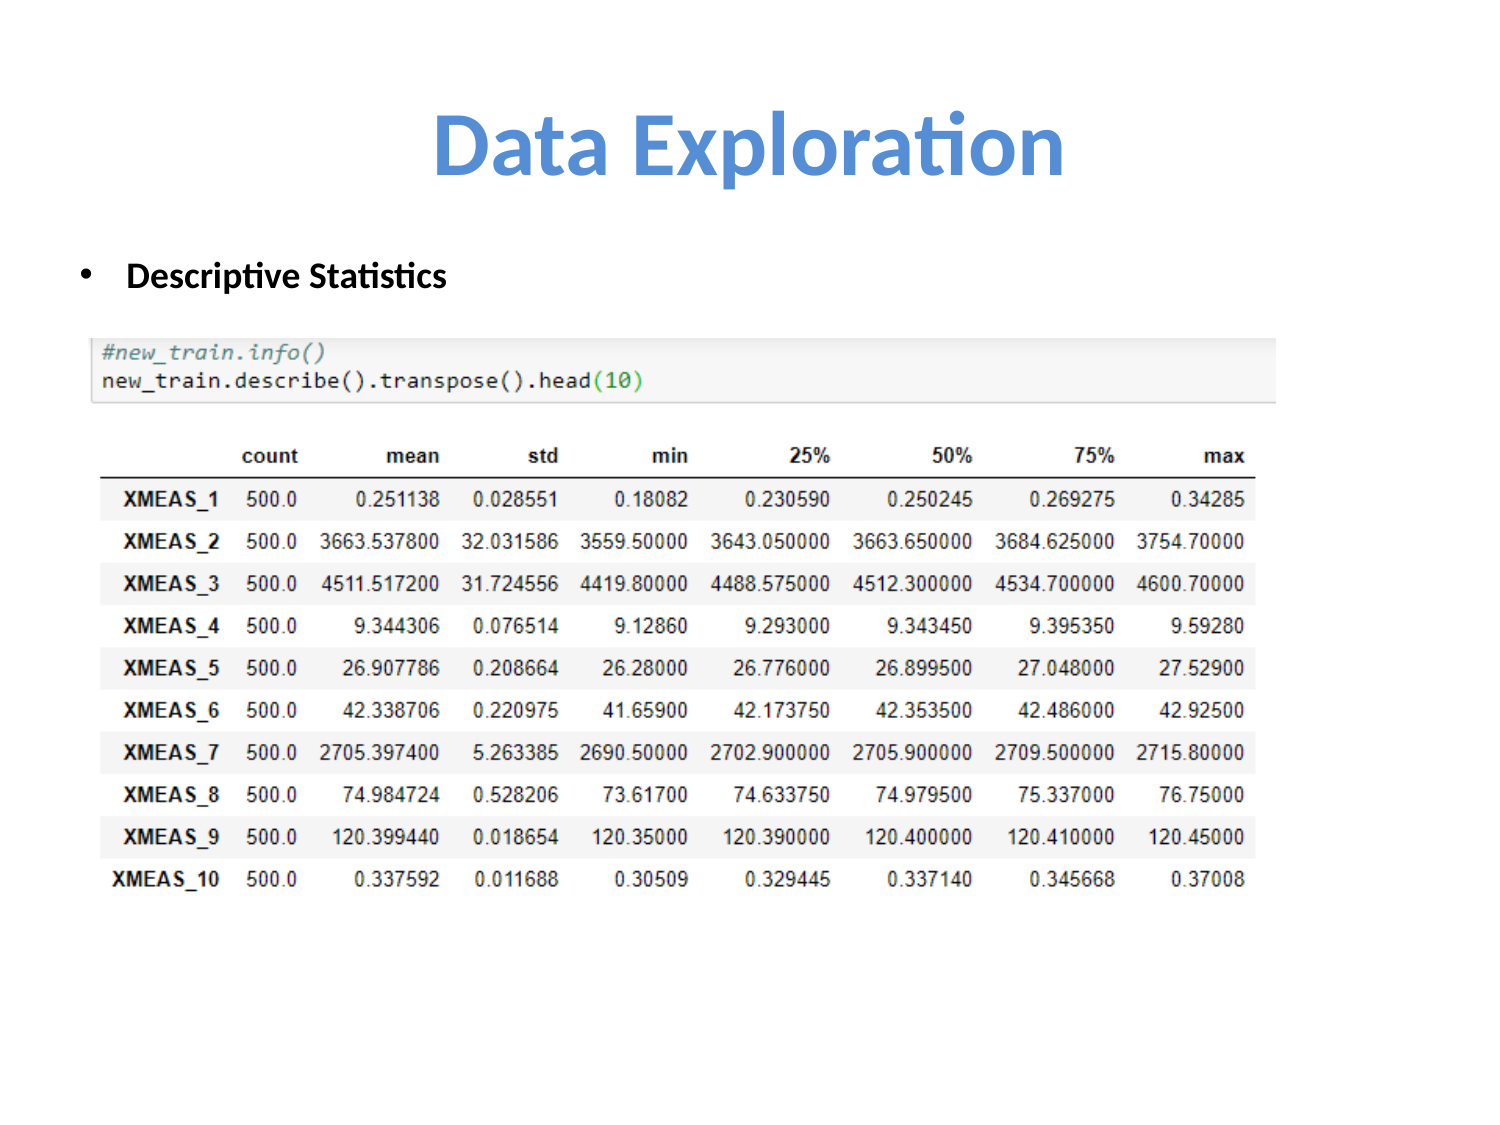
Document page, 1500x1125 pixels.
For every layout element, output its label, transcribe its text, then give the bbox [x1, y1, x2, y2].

picture [88, 337, 1277, 904]
title Data Exploration [75, 45, 1425, 233]
text_box Descriptive Statistics [64, 243, 1140, 304]
